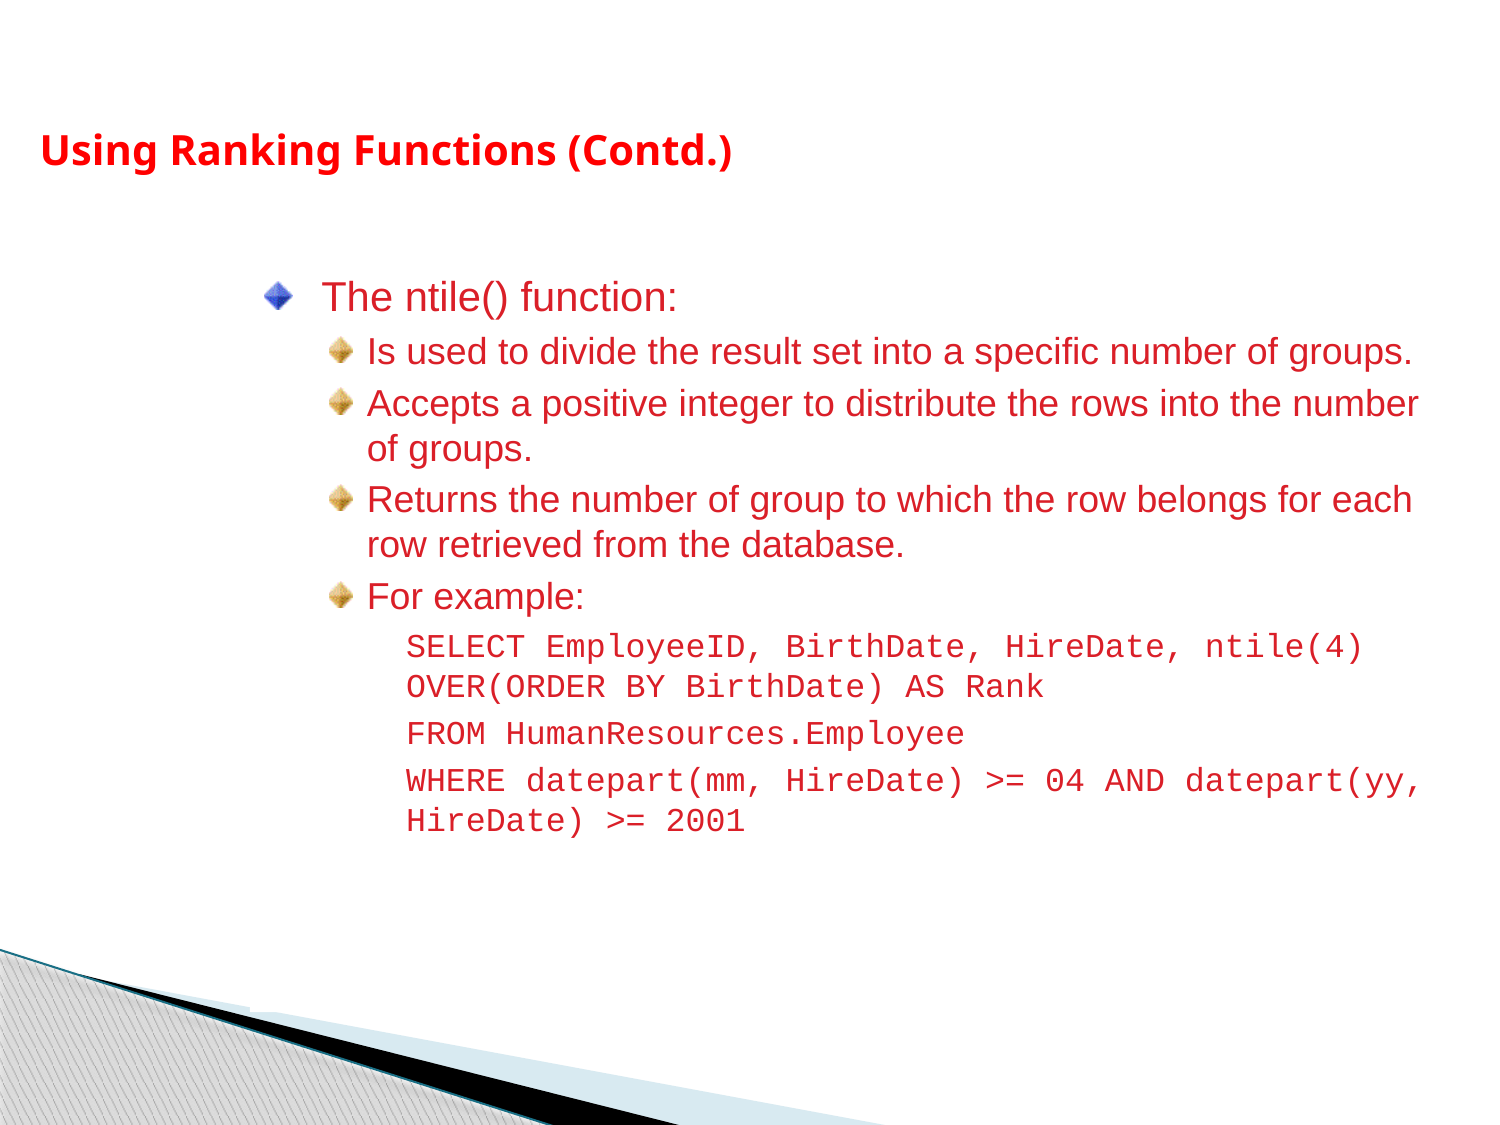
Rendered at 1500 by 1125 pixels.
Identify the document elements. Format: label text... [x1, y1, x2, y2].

text_box Using Ranking Functions (Contd.) [24, 116, 1150, 182]
picture [329, 484, 353, 511]
picture [329, 336, 353, 363]
picture [329, 581, 353, 608]
picture [264, 280, 293, 310]
list The ntile() function: Is used to divide the result set into a specific number of groups. Accepts a positive integer to distribute the rows into the number of groups. Returns the number of group to which the row belongs for each row retrieved from the database. For example: SELECT EmployeeID, BirthDate, HireDate, ntile(4) OVER(ORDER BY BirthDate) AS Rank FROM HumanResources.Employee WHERE datepart(mm, HireDate) >= 04 AND datepart(yy, HireDate) >= 2001 [249, 262, 1450, 1013]
picture [329, 387, 353, 415]
